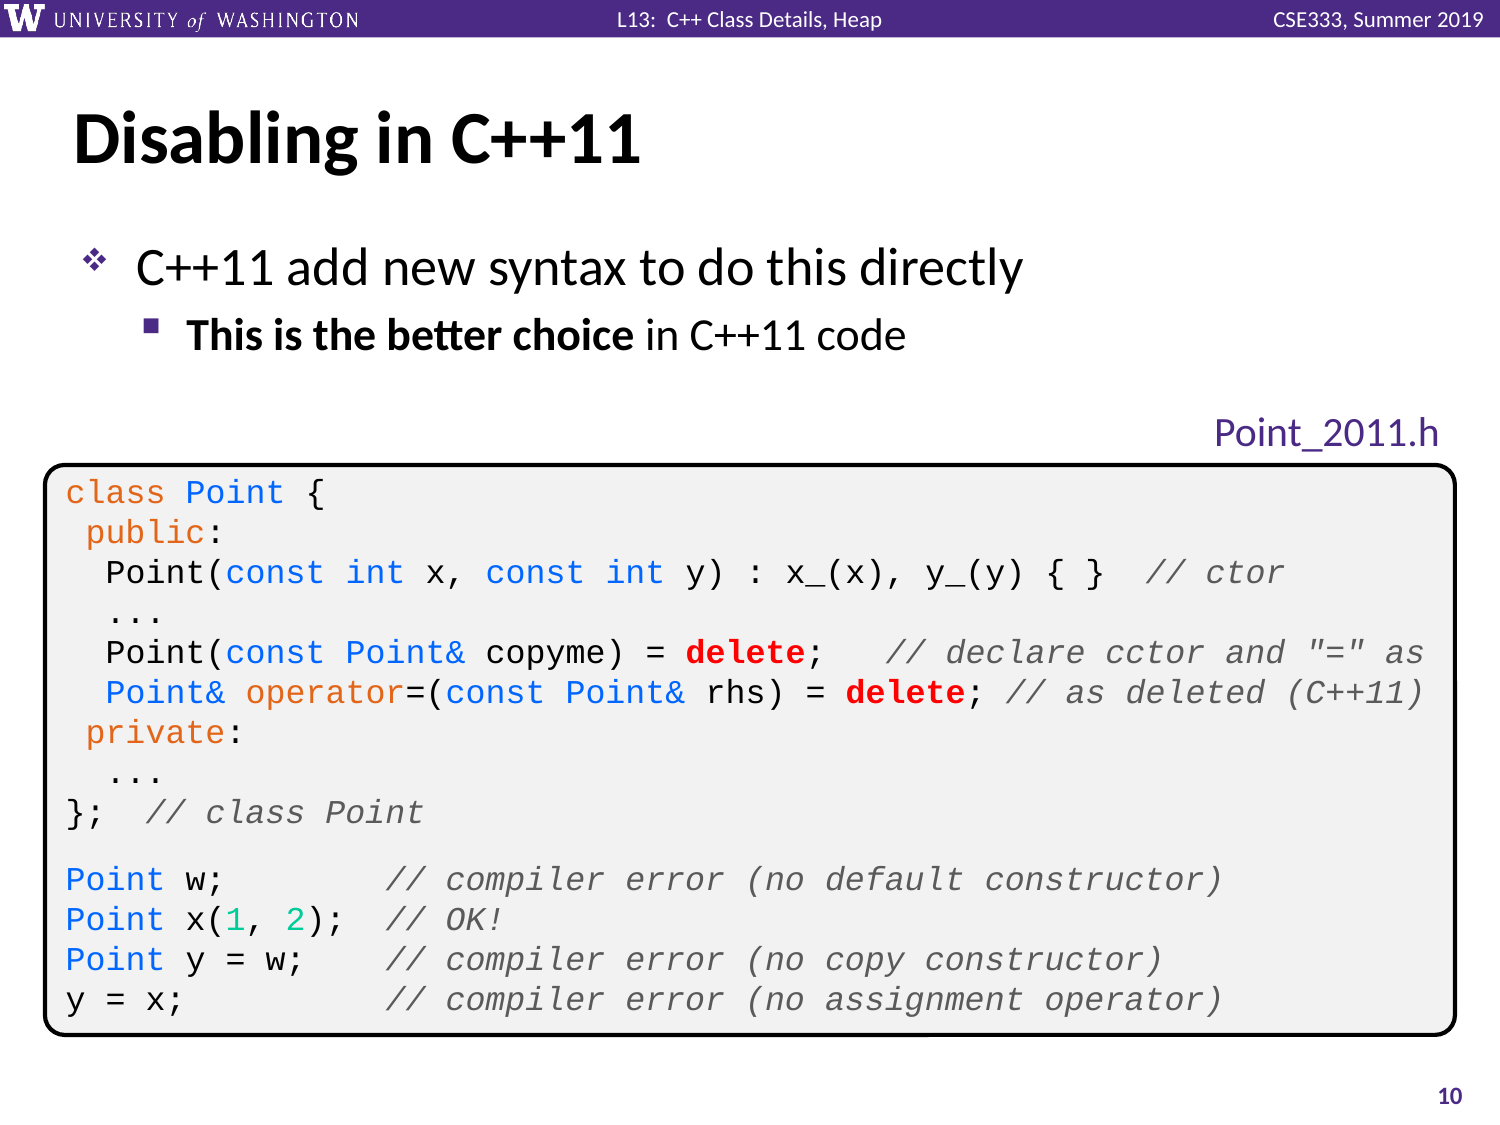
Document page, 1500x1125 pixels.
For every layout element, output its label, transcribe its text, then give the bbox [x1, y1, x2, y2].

title Disabling in C++11 [58, 71, 1438, 197]
text_box Point_2011.h [974, 397, 1455, 463]
picture [4, 4, 358, 32]
list C++11 add new syntax to do this directly This is the better choice in C++11 code [64, 223, 1438, 464]
text_box class Point { public: Point(const int x, const int y) : x_(x), y_(y) { } // ctor ... Point(const Point& copyme) = delete; // declare cctor and "=" as Point& operator=(const Point& rhs) = delete; // as deleted (C++11) private: ... }; // class Point Point w; // compiler error (no default constructor) Point x(1, 2); // OK! Point y = w; // compiler error (no copy constructor) y = x; // compiler error (no assignment operator) [44, 464, 1455, 1035]
slide_number 10 [1400, 1065, 1500, 1125]
